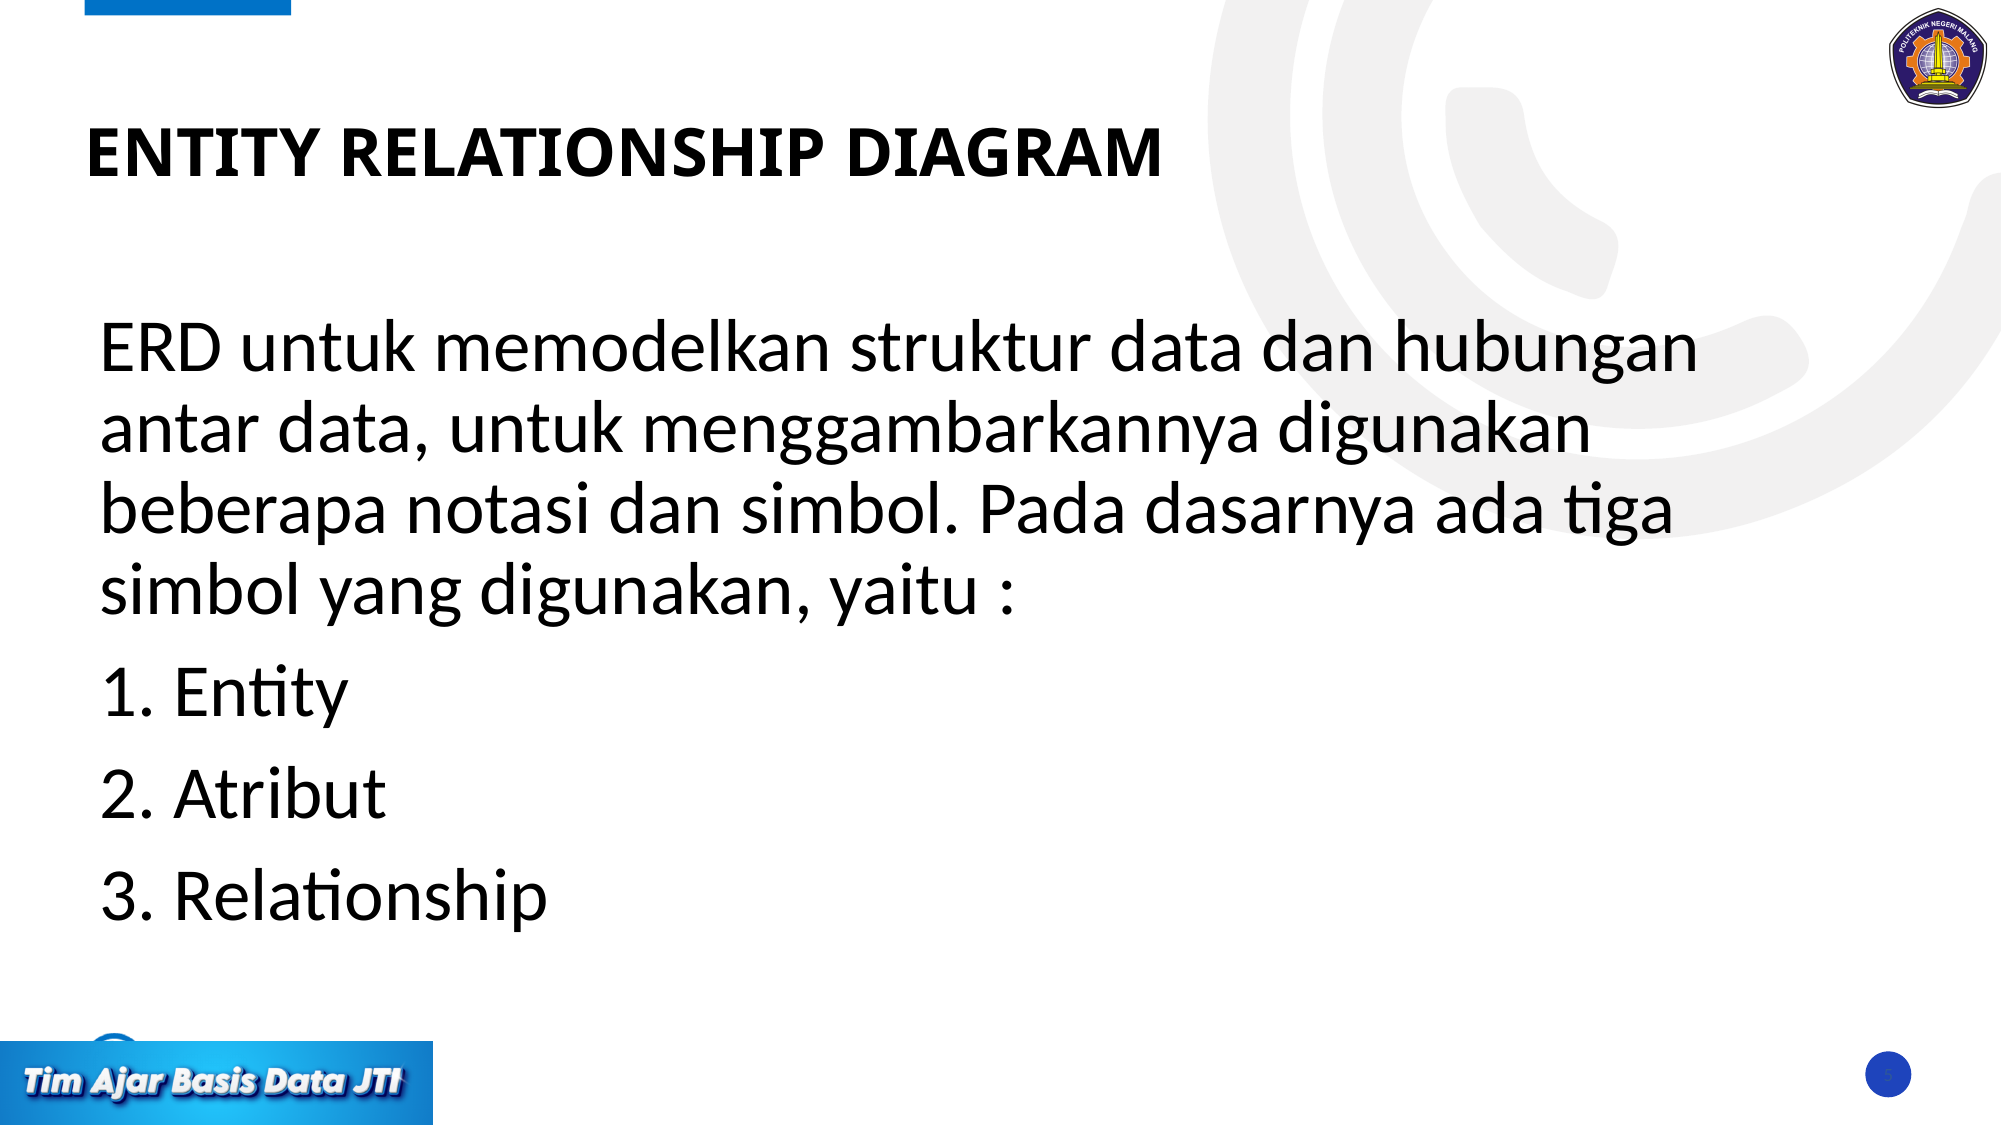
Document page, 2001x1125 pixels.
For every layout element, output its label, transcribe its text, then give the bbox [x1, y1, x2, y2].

list ERD untuk memodelkan struktur data dan hubungan antar data, untuk menggambarkannya digunakan beberapa notasi dan simbol. Pada dasarnya ada tiga simbol yang digunakan, yaitu : 1. Entity 2. Atribut 3. Relationship [84, 299, 1863, 1014]
picture [1861, 0, 2001, 116]
slide_number 5 [1864, 1059, 1913, 1090]
title ENTITY RELATIONSHIP DIAGRAM [84, 40, 1914, 192]
picture [0, 1027, 433, 1125]
